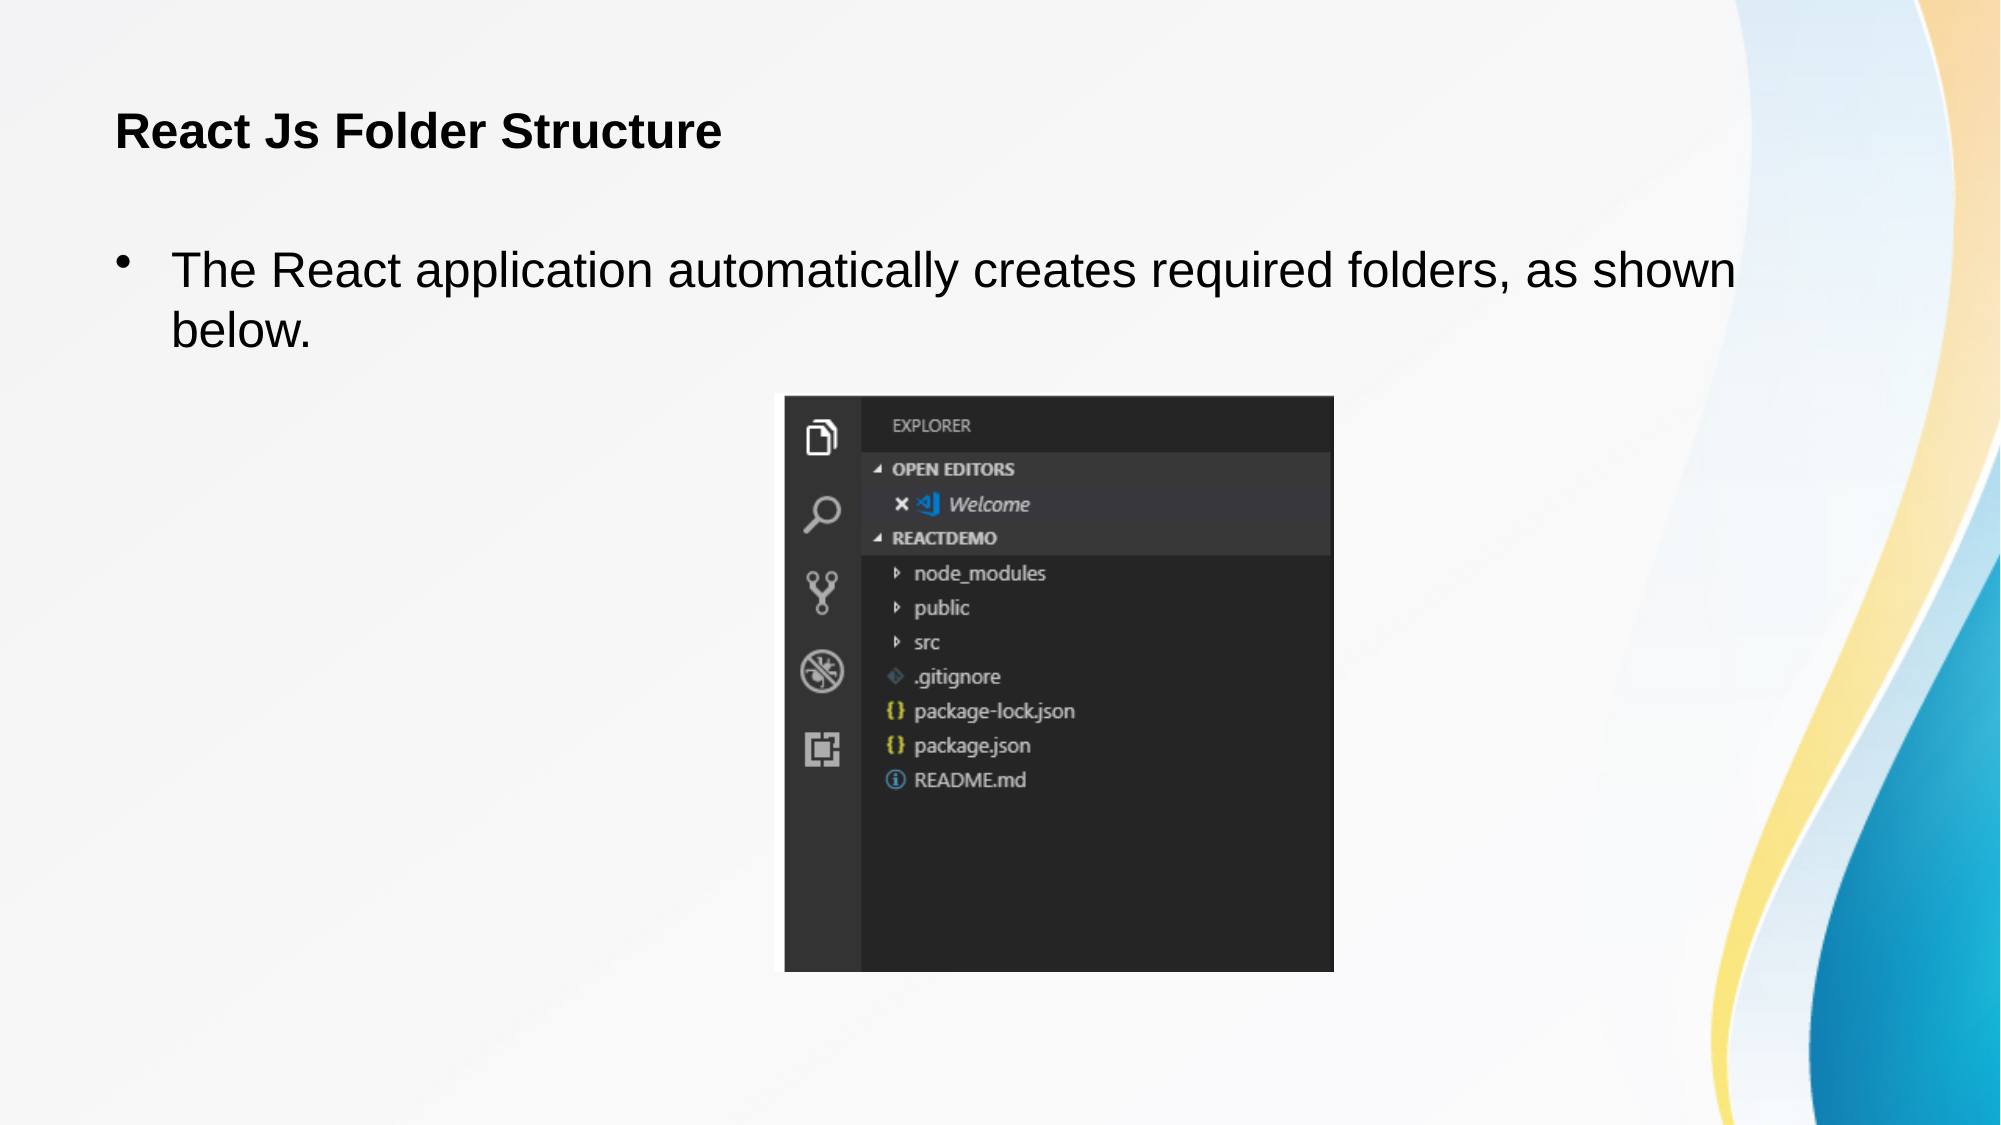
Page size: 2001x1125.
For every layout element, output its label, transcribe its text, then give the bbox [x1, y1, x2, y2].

list React Js Folder Structure The React application automatically creates required folders, as shown below. [99, 90, 1833, 1006]
picture [0, 0, 2001, 1125]
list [774, 393, 1334, 972]
